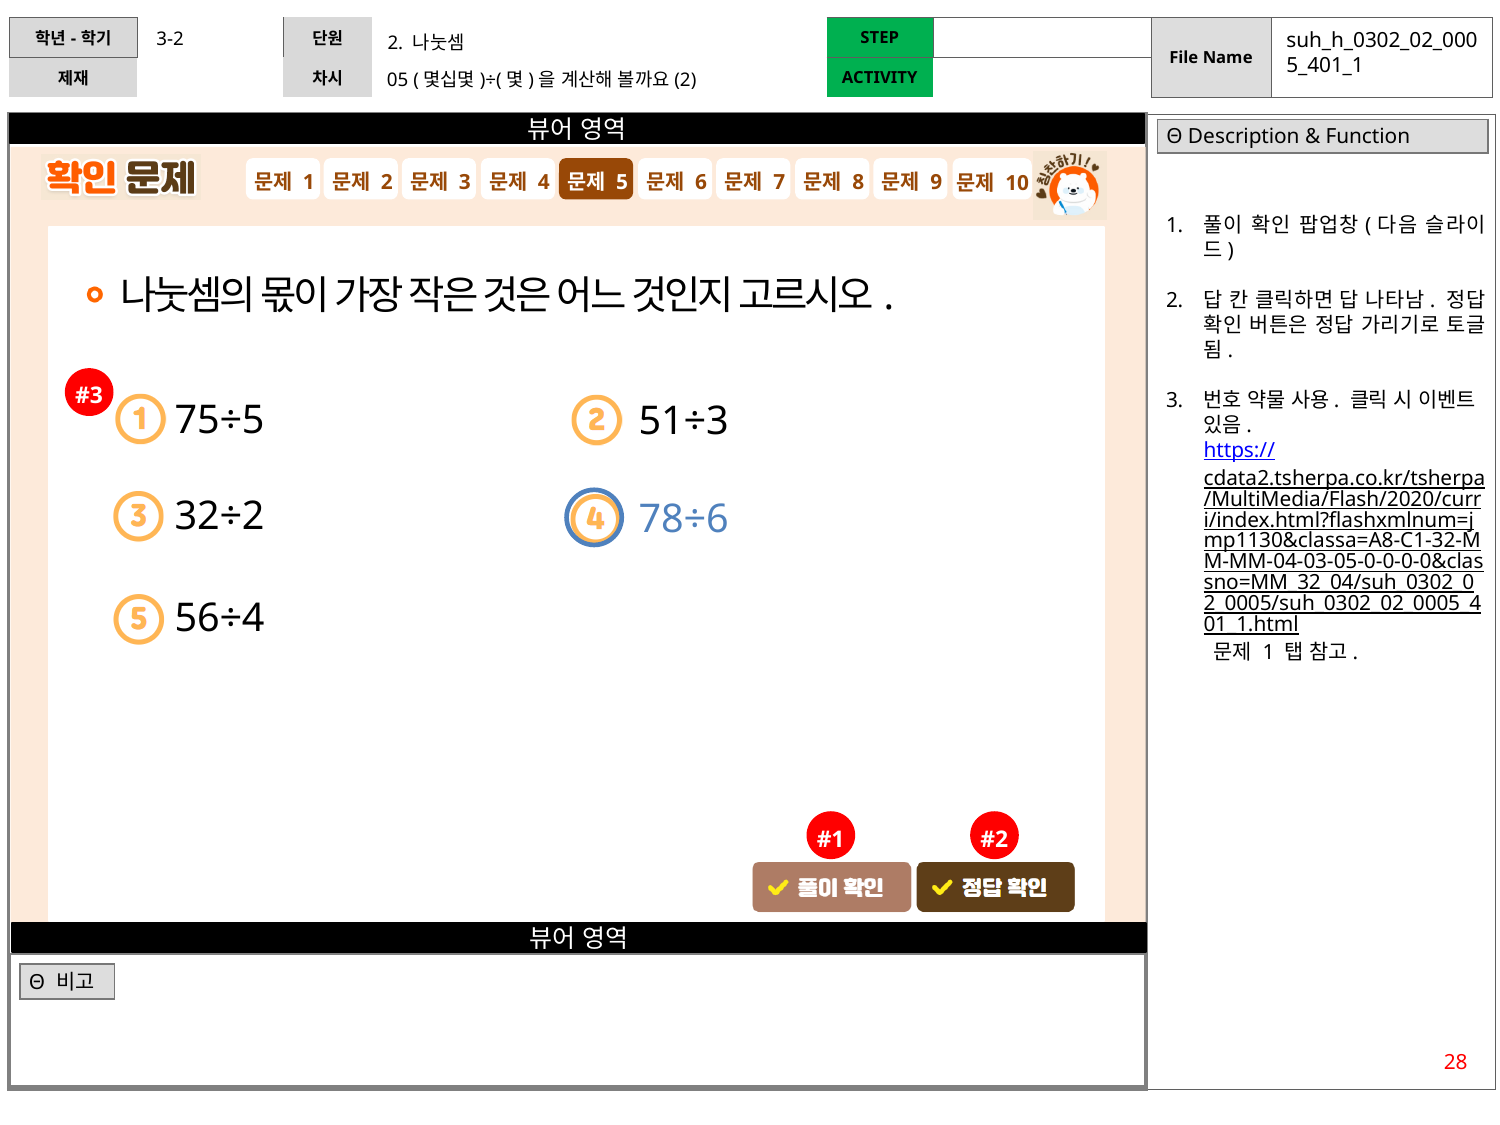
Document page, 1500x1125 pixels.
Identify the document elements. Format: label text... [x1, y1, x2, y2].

table_header Θ Description & Function [1158, 120, 1487, 152]
picture [569, 491, 621, 546]
picture [915, 858, 1078, 913]
picture [113, 392, 168, 446]
text_box suh_h_0302_02_0005_401_1 [1271, 18, 1500, 84]
text_box #1 [804, 809, 858, 857]
picture [84, 283, 104, 305]
text_box 풀이 확인 팝업창(다음 슬라이드) 답 칸 클릭하면 답 나타남. 정답 확인 버튼은 정답 가리기로 토글 됨. 번호 약물 사용. 클릭 시 이벤트 있음. https://cdata2.tsherpa.co.kr/tsherpa/MultiMedia/Flash/2020/curri/index.html?flashxmlnum=jmp1130&classa=A8-C1-32-MM-MM-04-03-05-0-0-0-0&classno=MM_32_04/suh_0302_02_0005/suh_0302_02_0005_401_1.html 문제 1 탭 참고. [1151, 179, 1500, 576]
picture [749, 858, 912, 914]
text_box 05 (몇십몇)÷(몇)을 계산해 볼까요(2) [372, 60, 821, 96]
text_box #2 [968, 809, 1021, 857]
picture [111, 489, 164, 543]
picture [569, 392, 623, 448]
picture [111, 592, 165, 646]
picture [41, 154, 201, 200]
text_box 문제 4 [474, 148, 584, 202]
text_box #3 [62, 366, 116, 419]
picture [1033, 151, 1107, 220]
text_box 78÷6 [624, 486, 792, 549]
text_box 문제 10 [977, 149, 1052, 202]
text_box 문제 5 [584, 148, 662, 202]
text_box 56÷4 [159, 584, 328, 647]
text_box 2. 나눗셈 [372, 23, 828, 48]
text_box 문제 7 [741, 148, 819, 202]
text_box 문제 3 [395, 148, 474, 202]
text_box 문제 8 [819, 148, 898, 202]
text_box 3-2 [141, 18, 284, 55]
text_box 문제 6 [662, 148, 741, 202]
text_box 51÷3 [624, 387, 792, 450]
text_box 문제 9 [898, 148, 977, 202]
text_box 문제 1 [239, 148, 349, 202]
text_box 32÷2 [159, 482, 328, 546]
text_box 문제 2 [349, 148, 395, 202]
text_box 75÷5 [159, 386, 328, 449]
text_box 나눗셈의 몫이 가장 작은 것은 어느 것인지 고르시오. [105, 263, 1109, 326]
